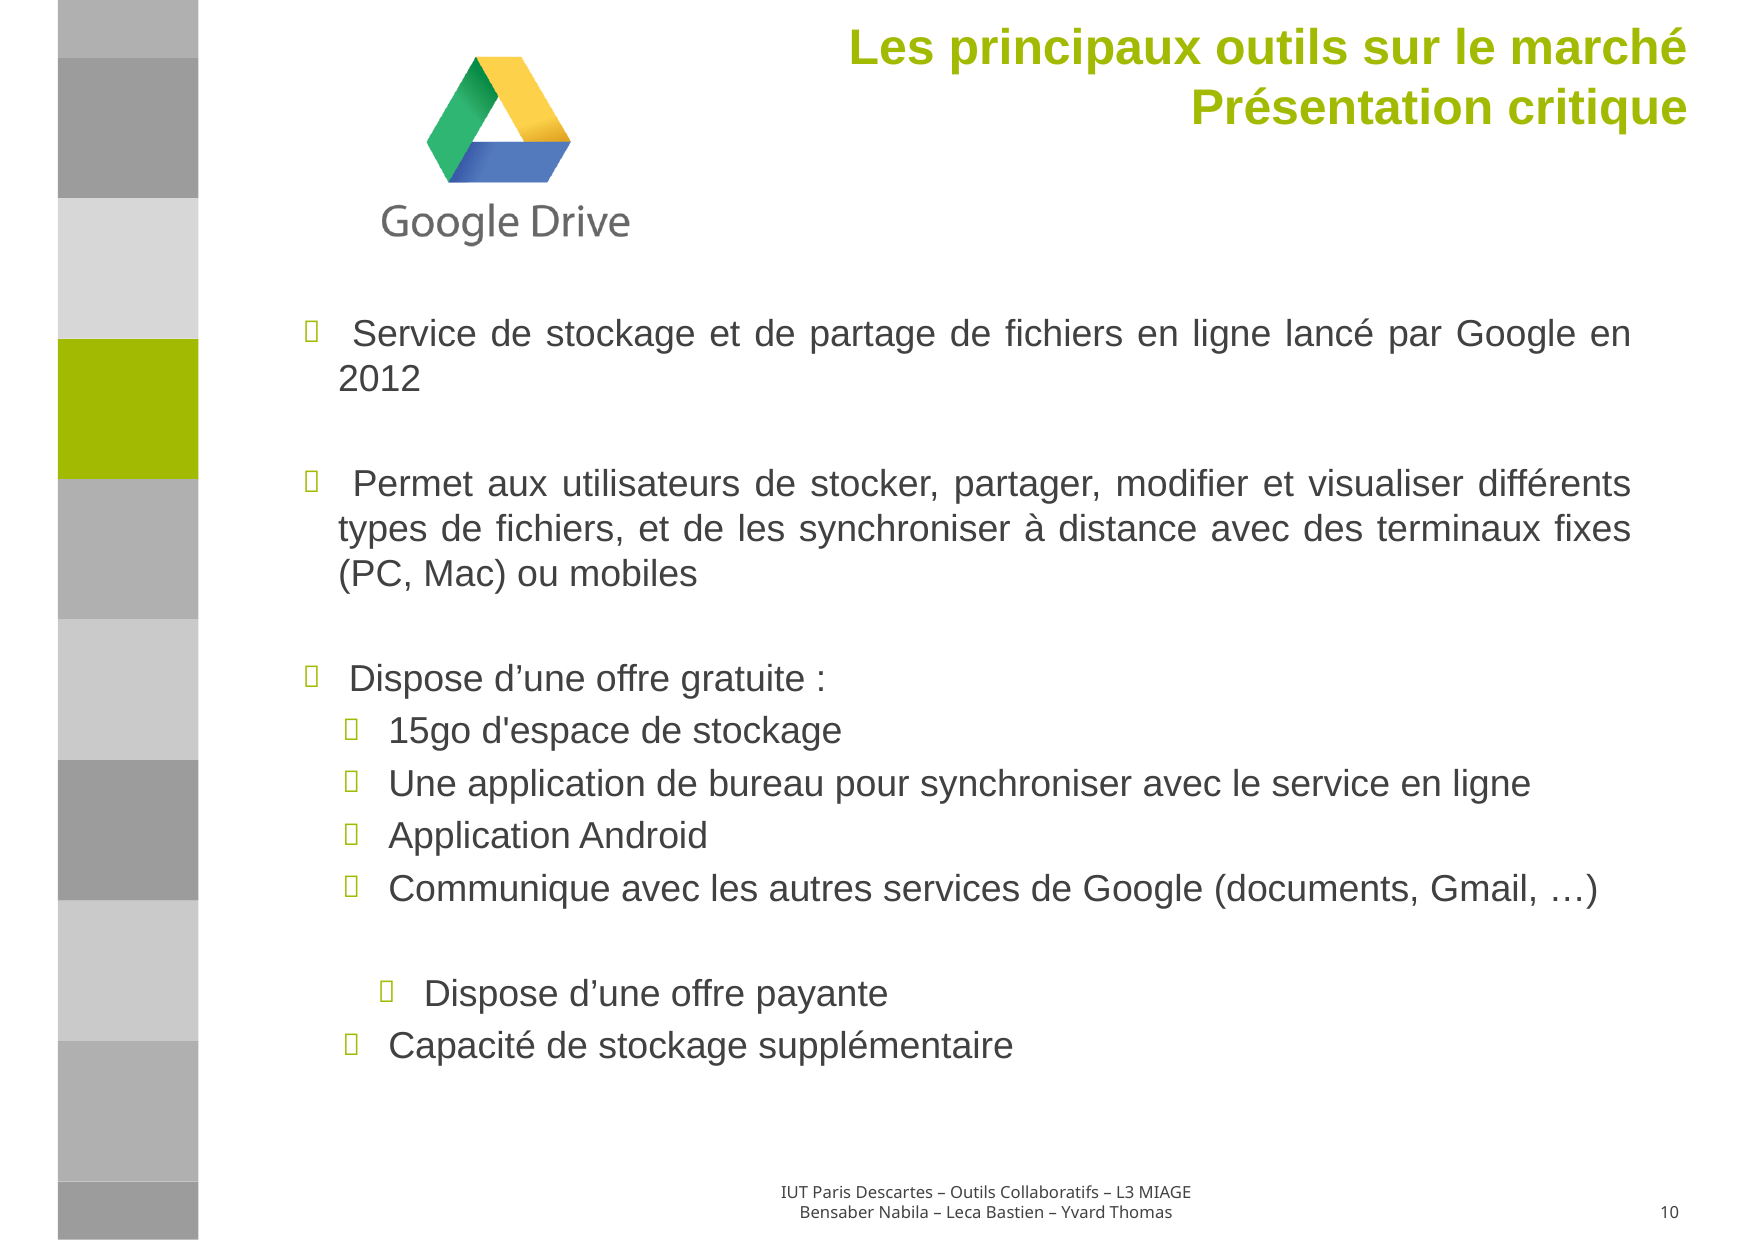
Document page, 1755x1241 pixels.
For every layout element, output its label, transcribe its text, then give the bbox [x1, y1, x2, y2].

text_box Service de stockage et de partage de fichiers en ligne lancé par Google en 2012 Permet aux utilisateurs de stocker, partager, modifier et visualiser différents types de fichiers, et de les synchroniser à distance avec des terminaux fixes (PC, Mac) ou mobiles Dispose d’une offre gratuite : 15go d'espace de stockage Une application de bureau pour synchroniser avec le service en ligne Application Android Communique avec les autres services de Google (documents, Gmail, …) Dispose d’une offre payante Capacité de stockage supplémentaire [288, 301, 1647, 1126]
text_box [57, 0, 199, 1240]
picture [380, 54, 630, 249]
text_box 10 [1256, 1193, 1696, 1241]
text_box Les principaux outils sur le marché Présentation critique [288, 14, 1689, 129]
text_box IUT Paris Descartes – Outils Collaboratifs – L3 MIAGE Bensaber Nabila – Leca Bastien – Yvard Thomas [599, 1181, 1374, 1221]
